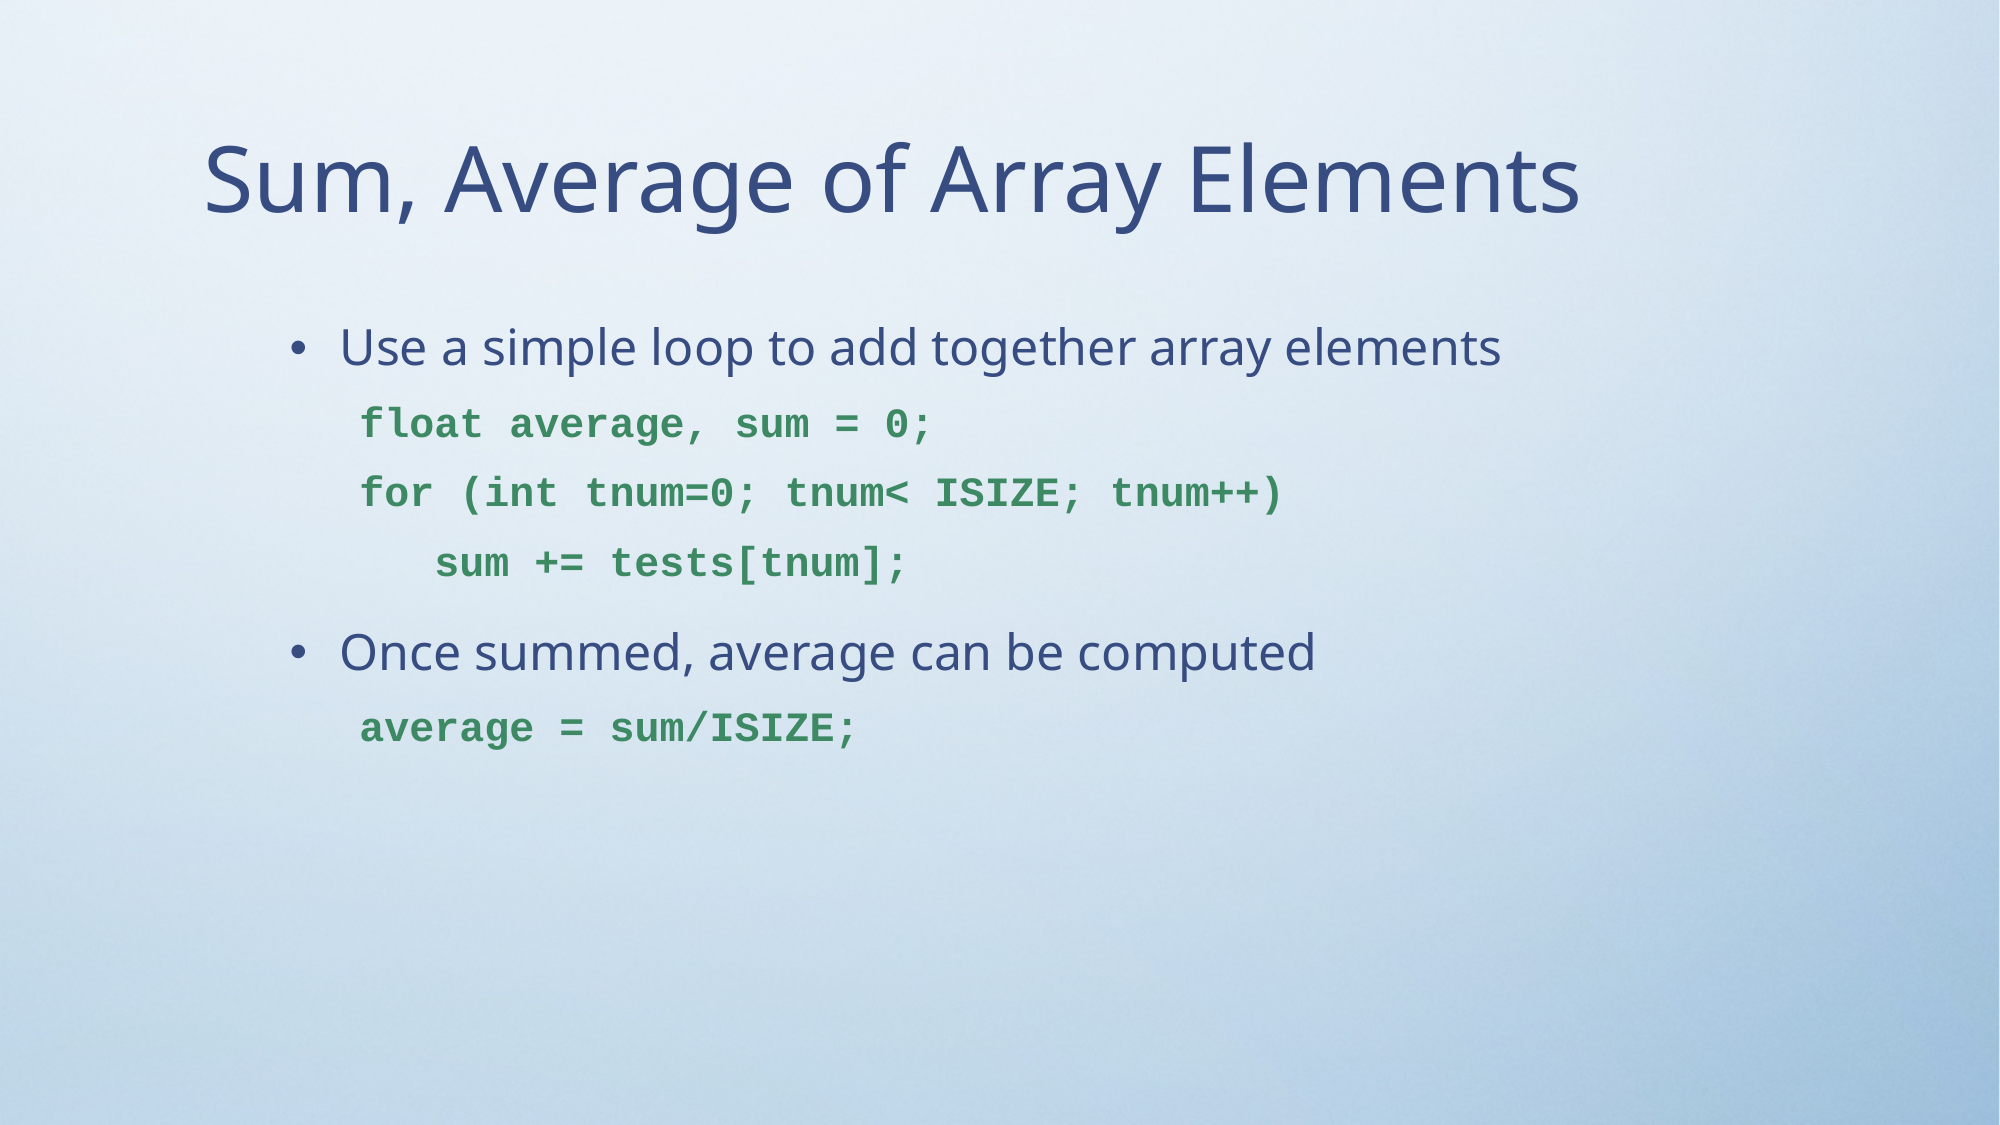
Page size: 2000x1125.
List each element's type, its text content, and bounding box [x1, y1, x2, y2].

title Sum, Average of Array Elements [183, 12, 1850, 242]
picture [0, 0, 2000, 1125]
list Use a simple loop to add together array elements float average, sum = 0; for (int tnum=0; tnum< ISIZE; tnum++) sum += tests[tnum]; Once summed, average can be computed average = sum/ISIZE; [274, 312, 1700, 988]
